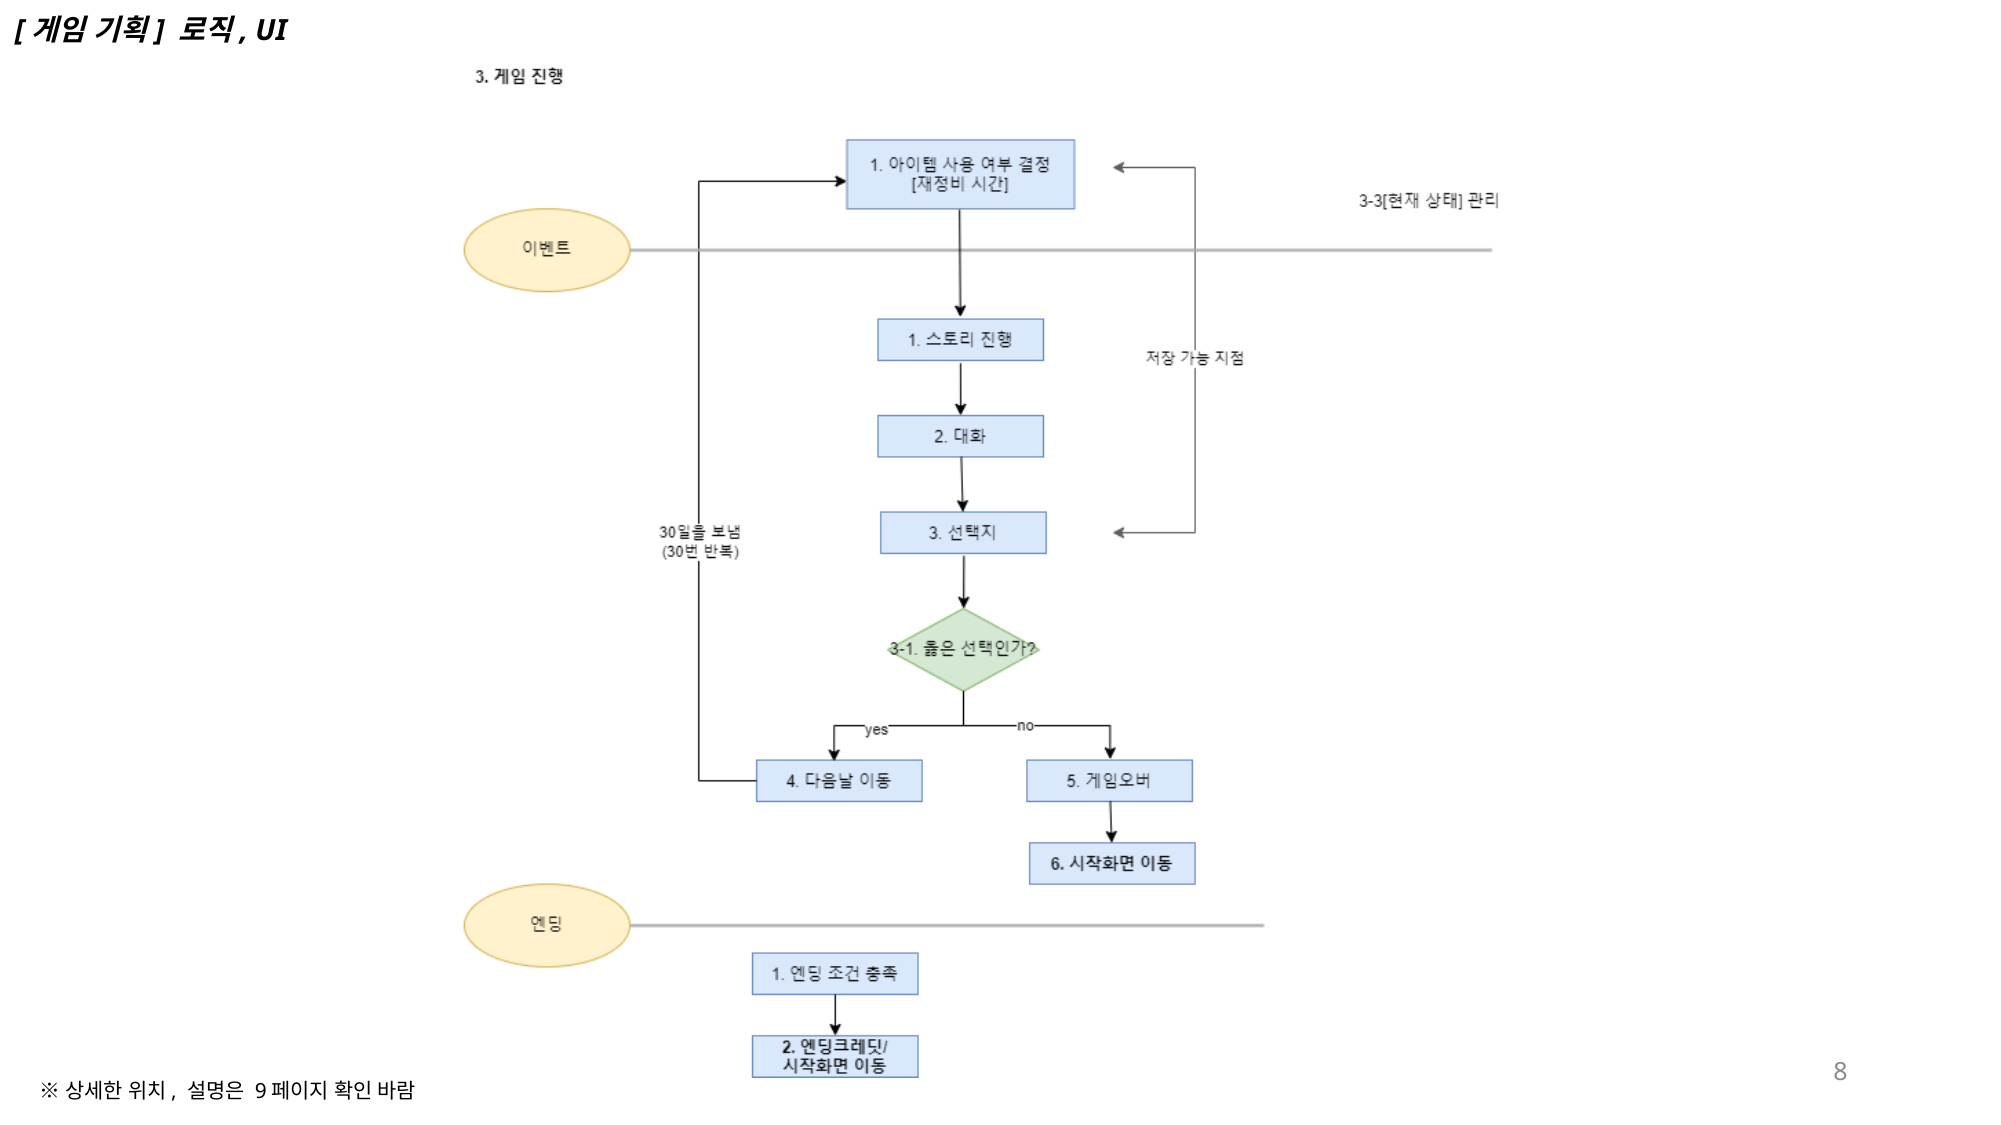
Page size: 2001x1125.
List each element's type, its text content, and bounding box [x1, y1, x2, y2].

text_box ※상세한 위치, 설명은 9페이지 확인 바람 [24, 1057, 549, 1110]
slide_number 8 [1412, 1042, 1863, 1103]
text_box [게임 기획] 로직, UI [0, 4, 875, 54]
picture [457, 29, 1543, 1078]
